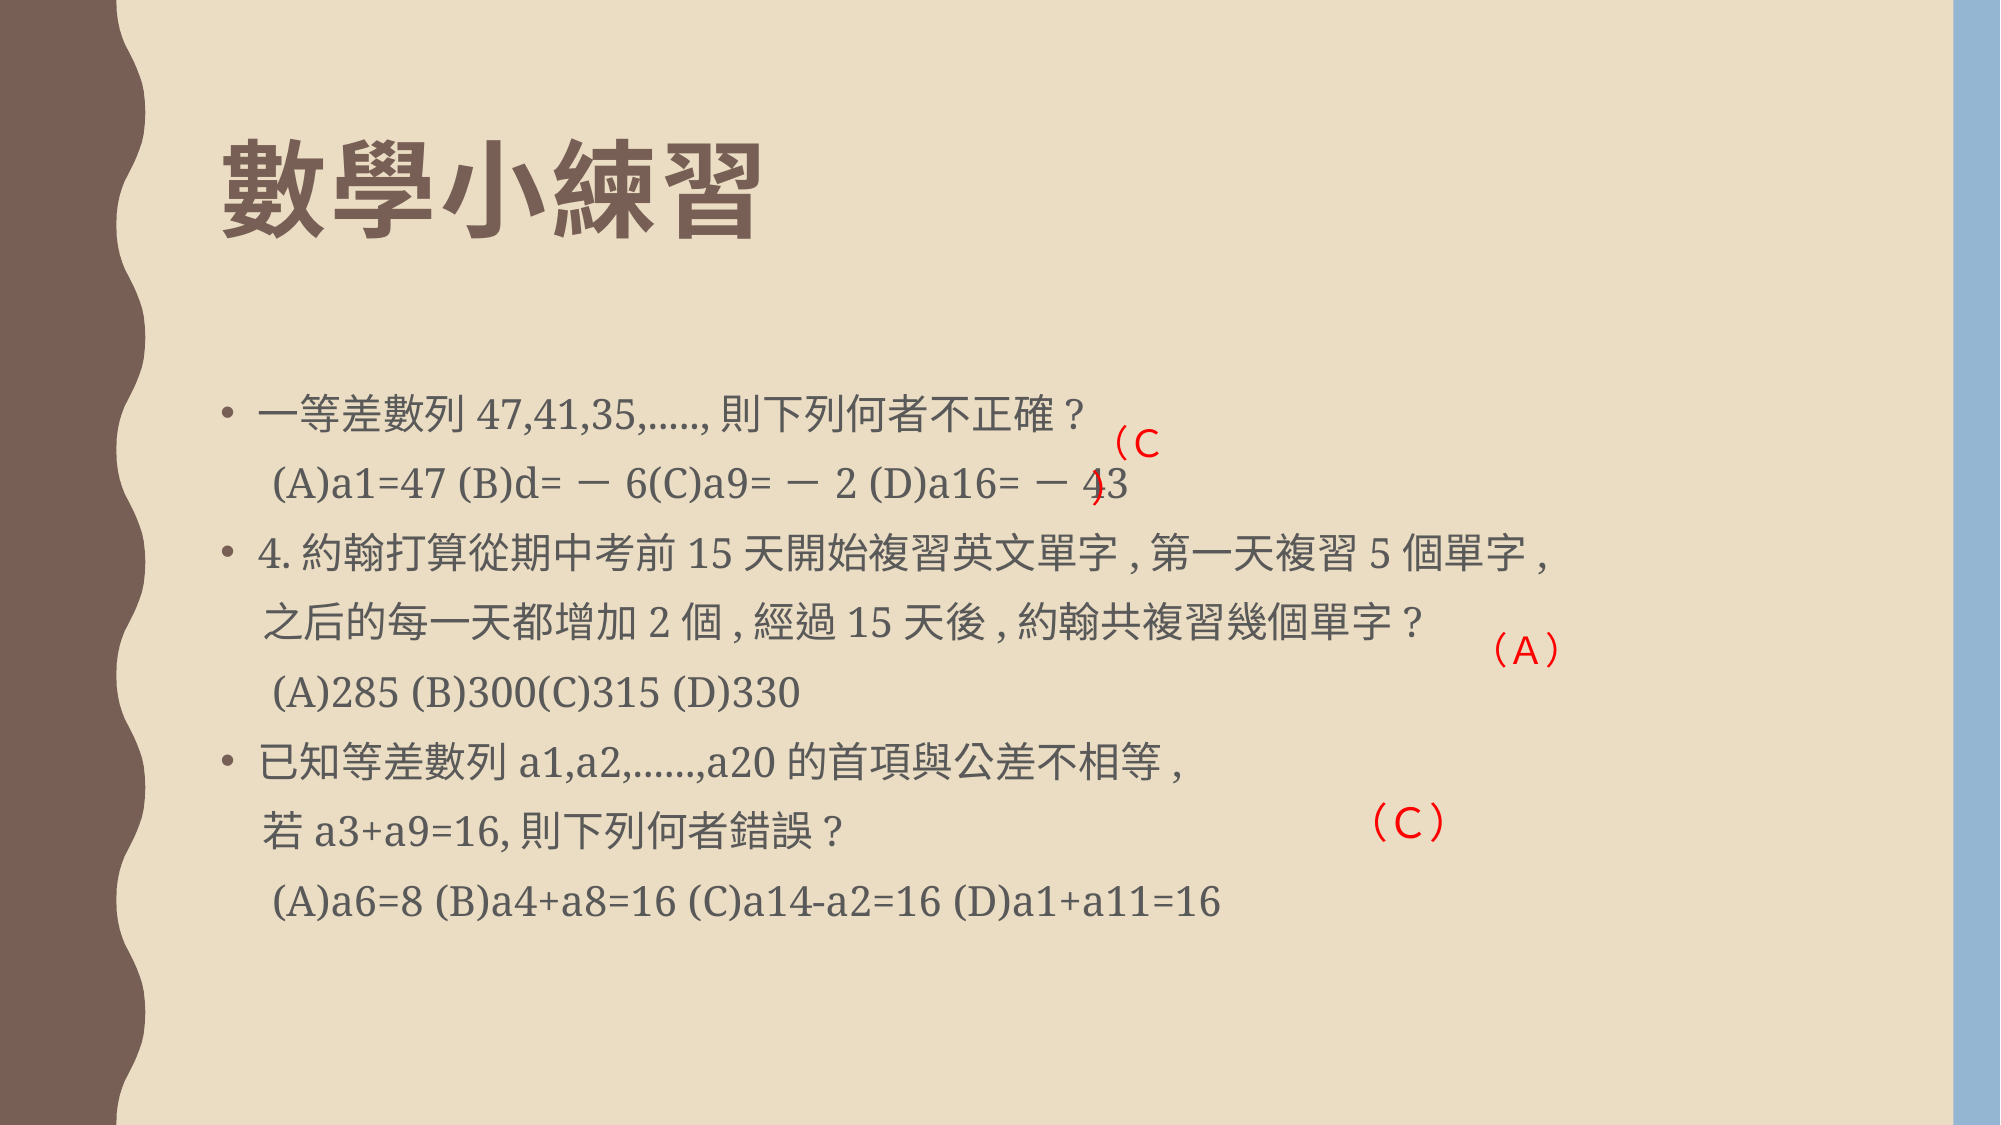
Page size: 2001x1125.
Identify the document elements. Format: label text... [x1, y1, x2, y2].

title 數學小練習 [205, 130, 1875, 375]
text_box （Ｃ） [1076, 413, 1190, 518]
list 一等差數列47,41,35,.....,則下列何者不正確? (A)a1=47 (B)d=－6(C)a9=－2 (D)a16=－43 4.約翰打算從期中考前15天開始複習英文單字,第一天複習5個單字, 之后的每一天都增加2個,經過15天後,約翰共複習幾個單字? (A)285 (B)300(C)315 (D)330 已知等差數列a1,a2,......,a20的首項與公差不相等, 若a3+a9=16,則下列何者錯誤? (A)a6=8 (B)a4+a8=16 (C)a14-a2=16 (D)a1+a11=16 [205, 375, 1875, 965]
text_box （Ａ） [1455, 619, 1666, 680]
text_box （Ｃ） [1331, 789, 1487, 855]
